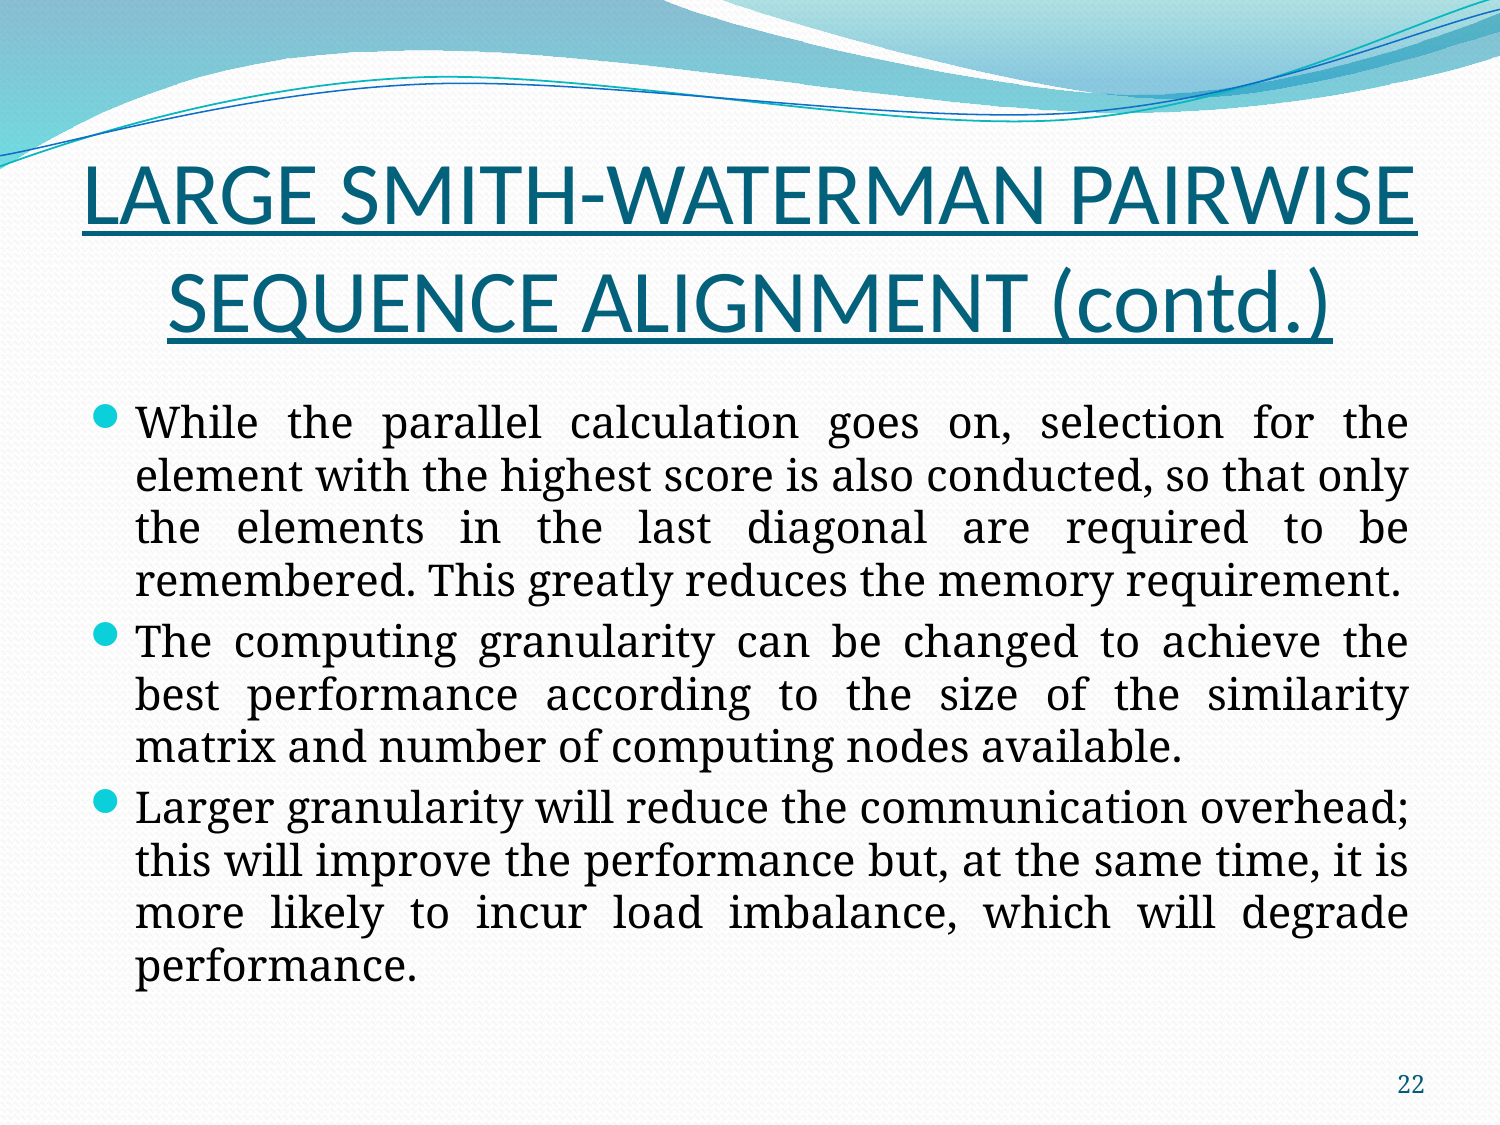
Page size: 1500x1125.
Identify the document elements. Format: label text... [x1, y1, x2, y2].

list While the parallel calculation goes on, selection for the element with the highest score is also conducted, so that only the elements in the last diagonal are required to be remembered. This greatly reduces the memory requirement. The computing granularity can be changed to achieve the best performance according to the size of the similarity matrix and number of computing nodes available. Larger granularity will reduce the communication overhead; this will improve the performance but, at the same time, it is more likely to incur load imbalance, which will degrade performance. [75, 387, 1425, 1038]
slide_number 22 [1299, 1042, 1425, 1103]
title LARGE SMITH-WATERMAN PAIRWISE SEQUENCE ALIGNMENT (contd.) [75, 115, 1425, 350]
